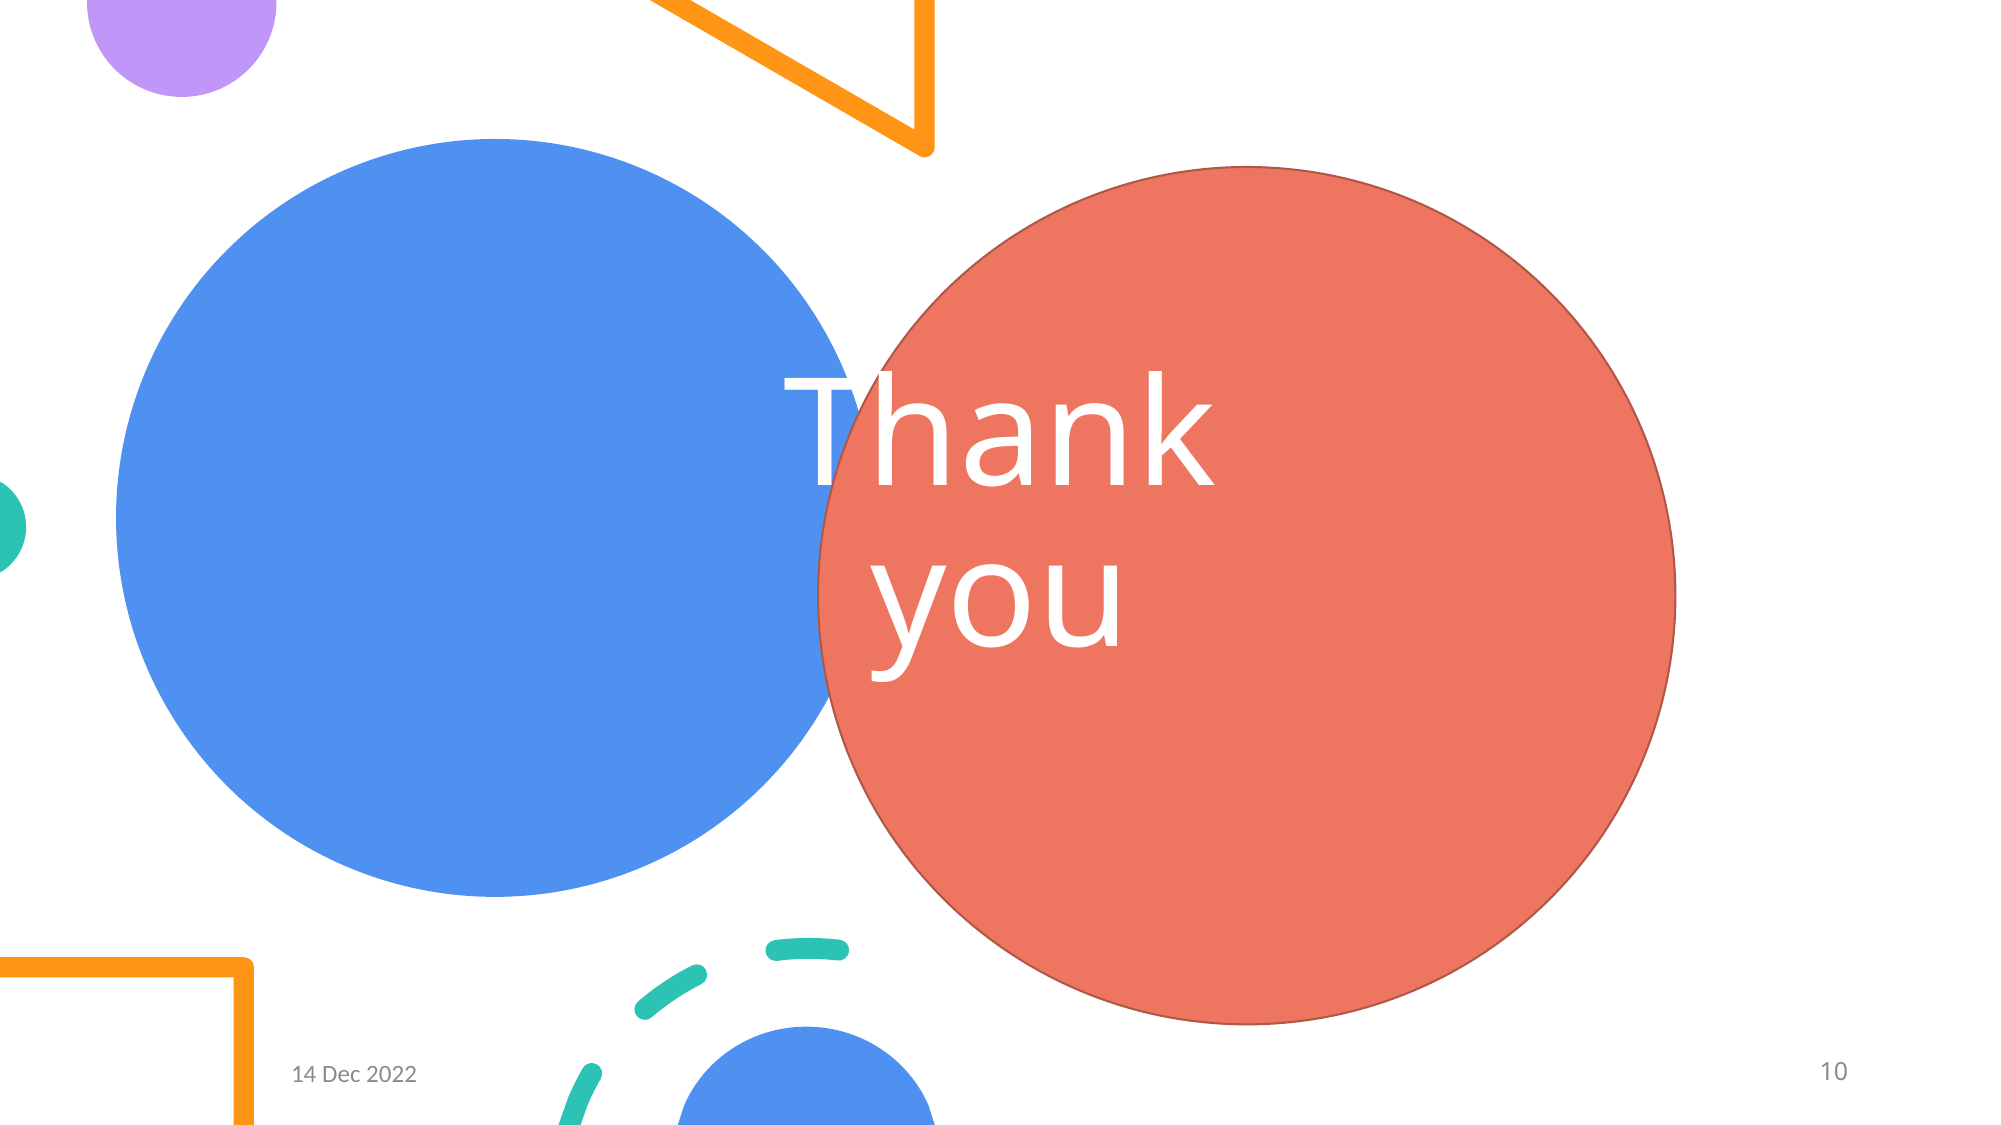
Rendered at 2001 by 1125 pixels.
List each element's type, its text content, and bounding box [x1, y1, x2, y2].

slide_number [276, 1042, 530, 1103]
title Thank you [656, 378, 1344, 657]
text_box [821, 165, 1677, 1026]
slide_number 10 [1723, 1042, 1863, 1103]
